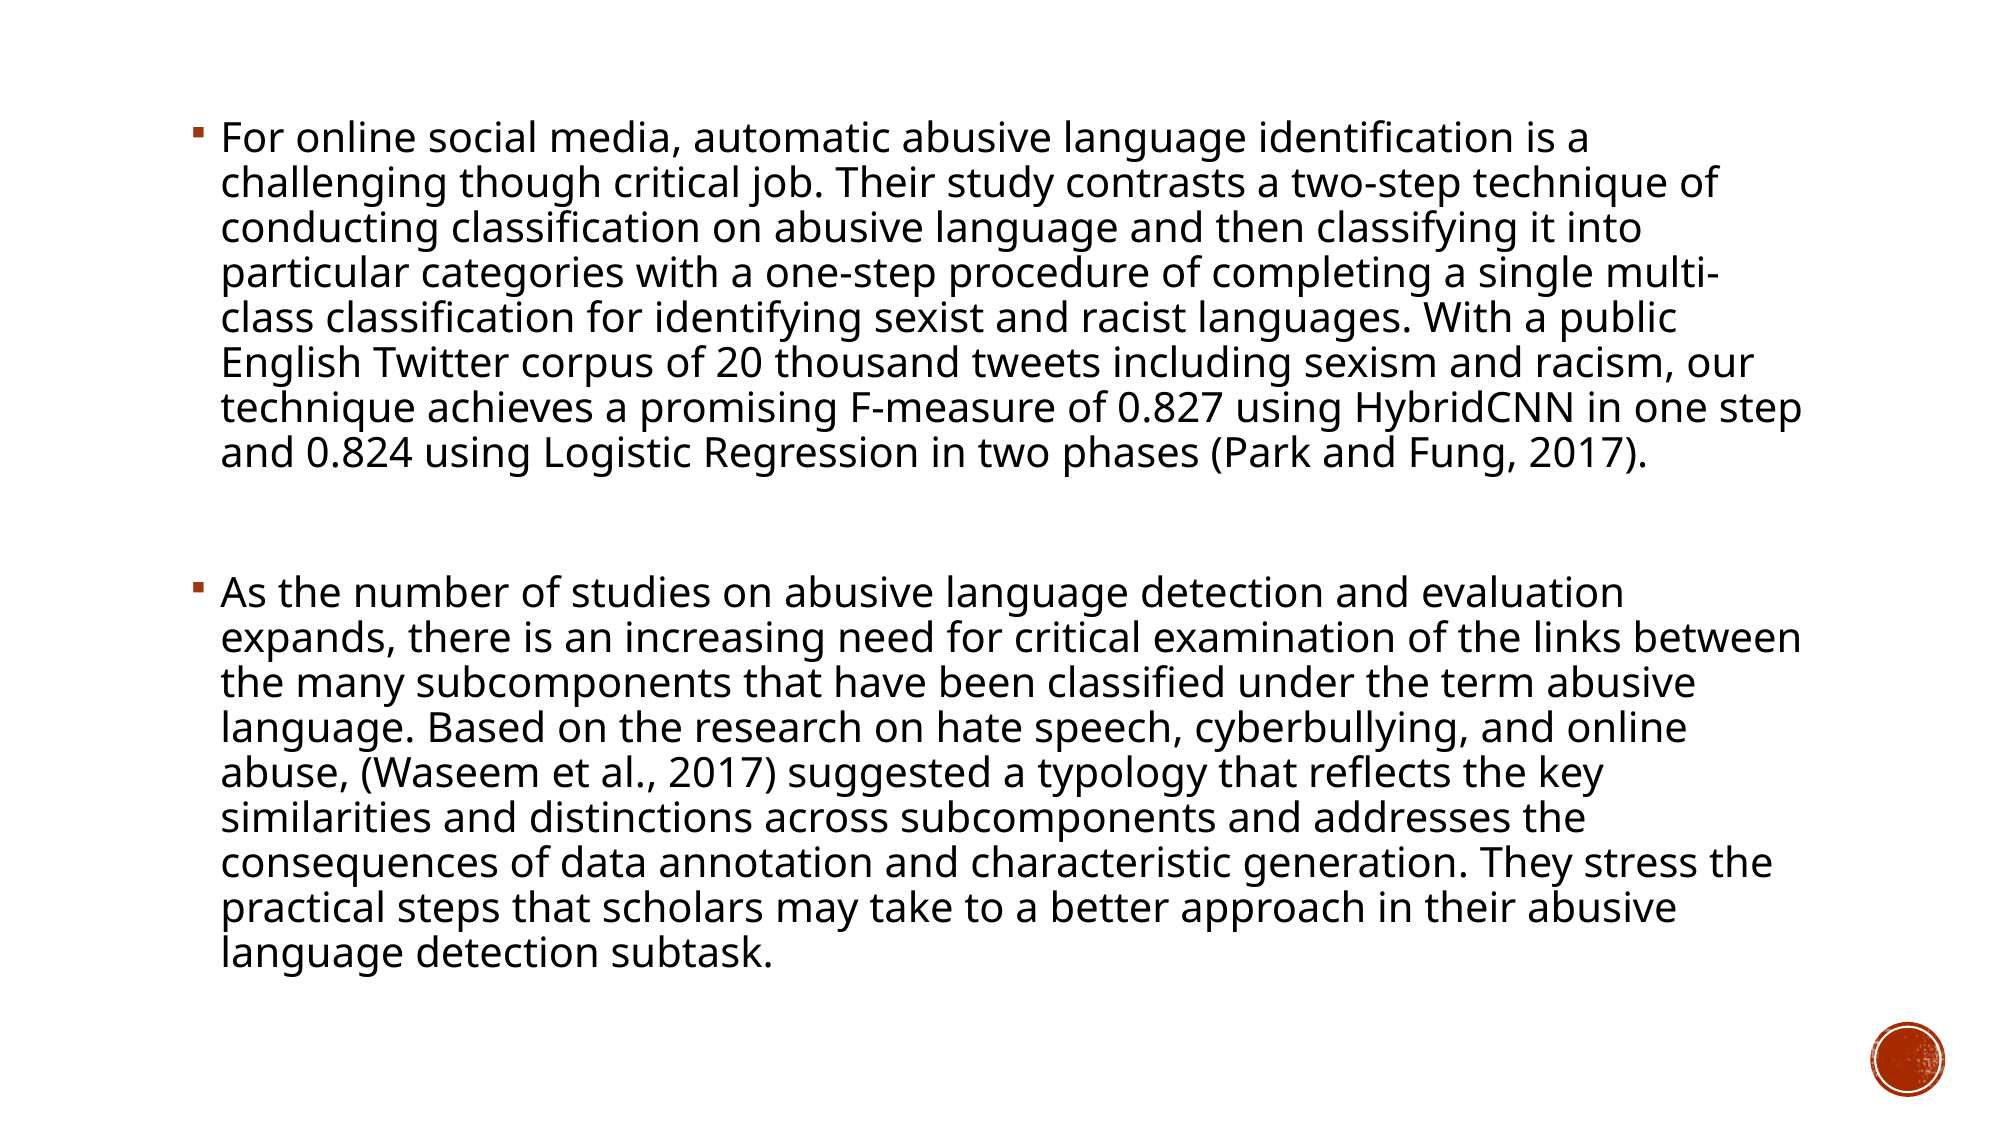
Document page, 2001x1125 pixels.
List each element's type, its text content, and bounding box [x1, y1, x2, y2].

list For online social media, automatic abusive language identification is a challenging though critical job. Their study contrasts a two-step technique of conducting classification on abusive language and then classifying it into particular categories with a one-step procedure of completing a single multi-class classification for identifying sexist and racist languages. With a public English Twitter corpus of 20 thousand tweets including sexism and racism, our technique achieves a promising F-measure of 0.827 using HybridCNN in one step and 0.824 using Logistic Regression in two phases (Park and Fung, 2017). As the number of studies on abusive language detection and evaluation expands, there is an increasing need for critical examination of the links between the many subcomponents that have been classified under the term abusive language. Based on the research on hate speech, cyberbullying, and online abuse, (Waseem et al., 2017) suggested a typology that reflects the key similarities and distinctions across subcomponents and addresses the consequences of data annotation and characteristic generation. They stress the practical steps that scholars may take to a better approach in their abusive language detection subtask. [175, 109, 1826, 1013]
